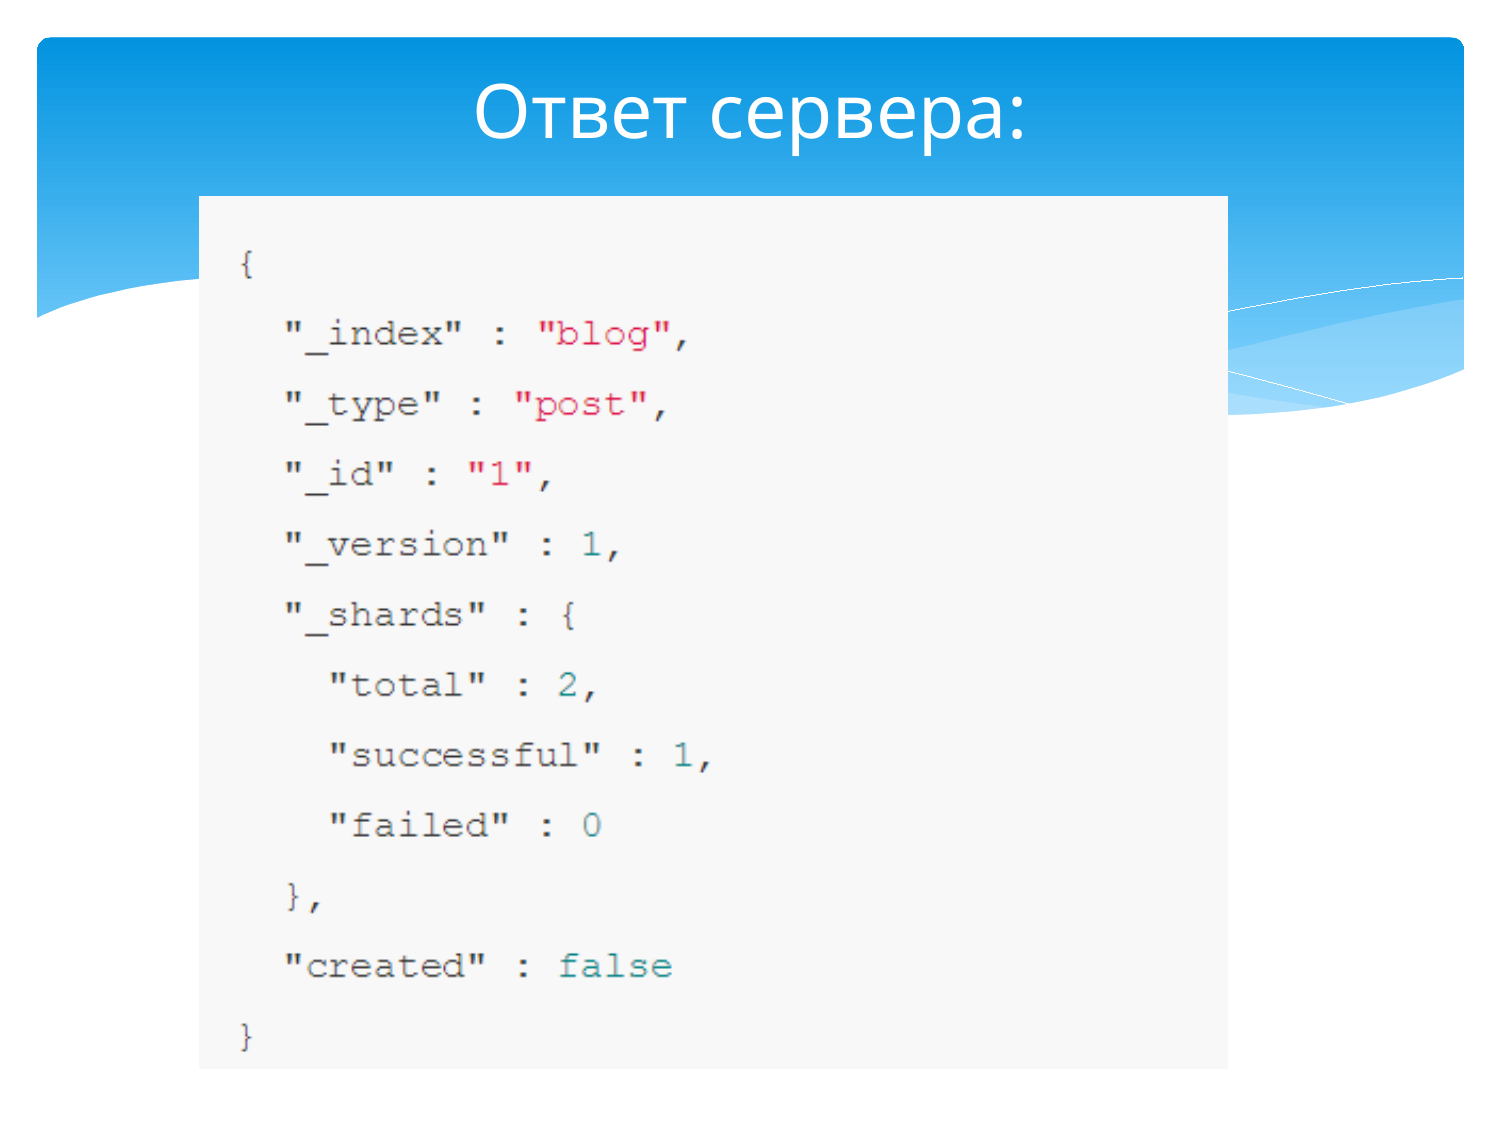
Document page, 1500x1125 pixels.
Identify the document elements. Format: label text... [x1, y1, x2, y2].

picture [199, 195, 1228, 1069]
title Ответ сервера: [75, 55, 1425, 161]
